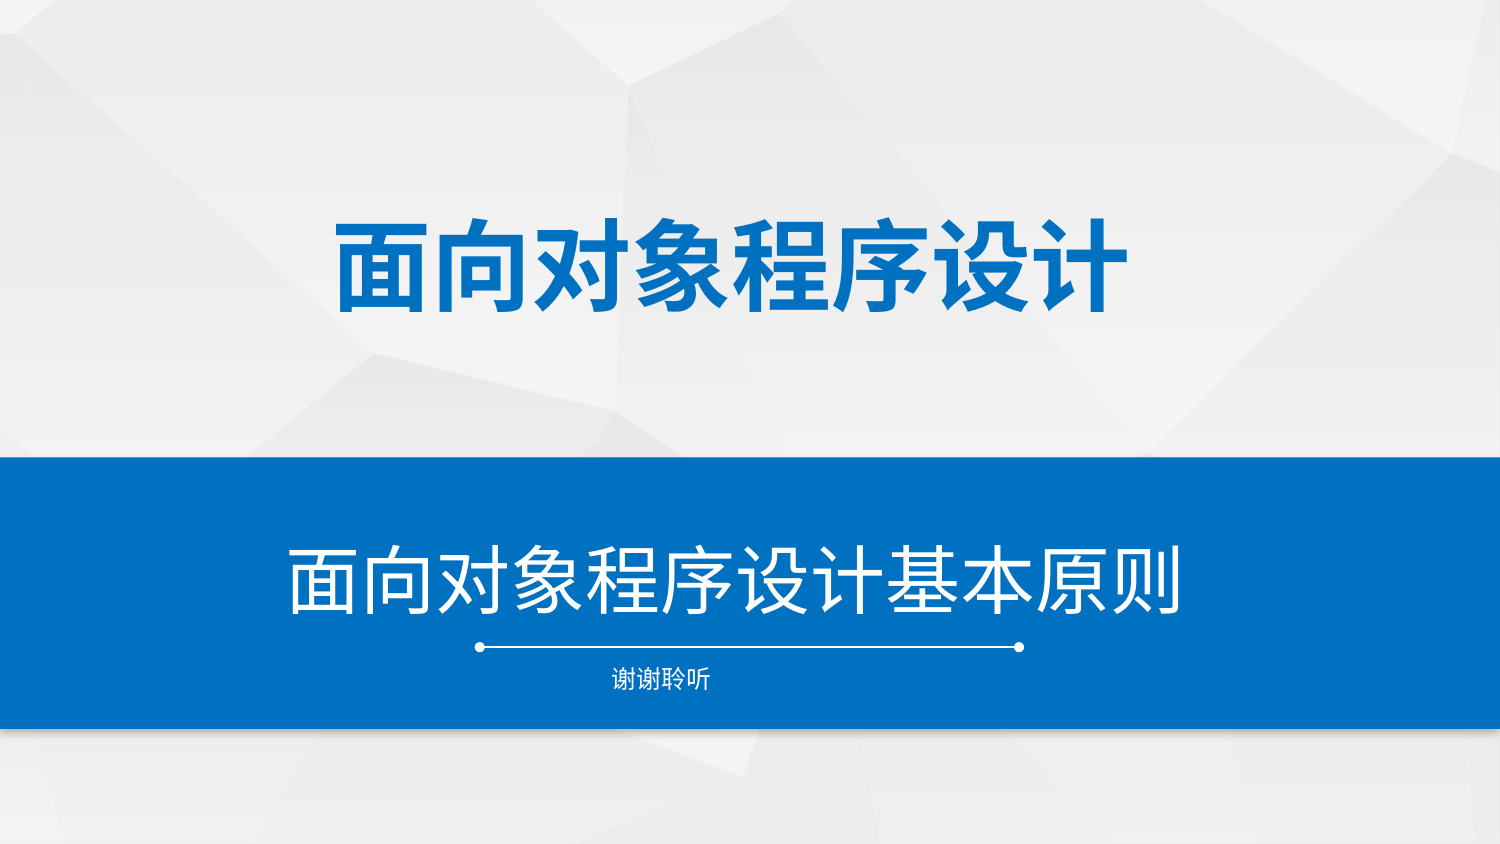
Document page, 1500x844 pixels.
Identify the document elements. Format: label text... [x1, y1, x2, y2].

text_box [0, 455, 1500, 731]
text_box 谢谢聆听 [596, 661, 899, 701]
picture [0, 731, 1500, 844]
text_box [474, 641, 1025, 653]
picture [0, 0, 1500, 455]
text_box 面向对象程序设计 [88, 195, 1375, 331]
text_box 面向对象程序设计基本原则 [270, 526, 1228, 632]
